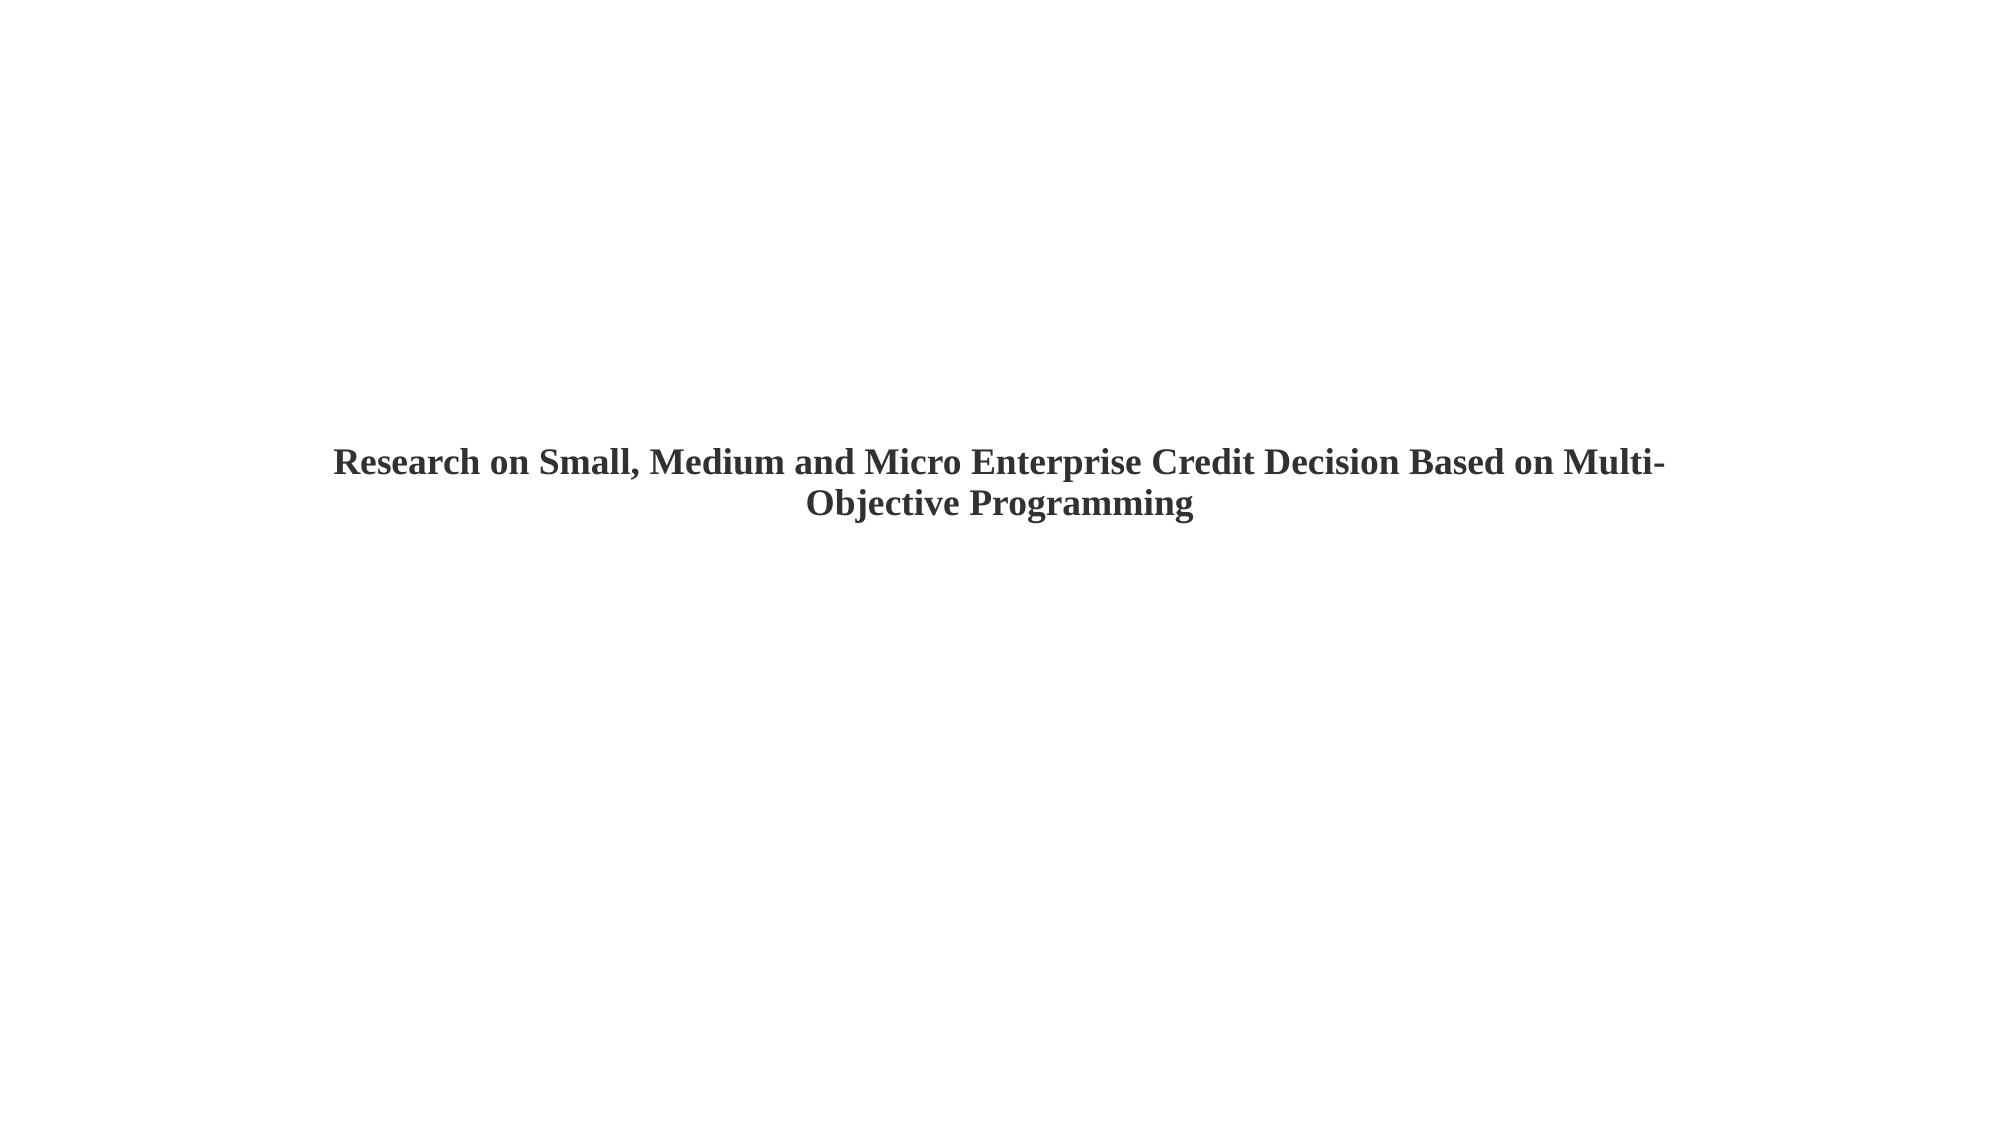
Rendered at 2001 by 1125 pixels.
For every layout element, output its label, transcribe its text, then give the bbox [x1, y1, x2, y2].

title Research on Small, Medium and Micro Enterprise Credit Decision Based on Multi-Objective Programming [249, 184, 1750, 576]
